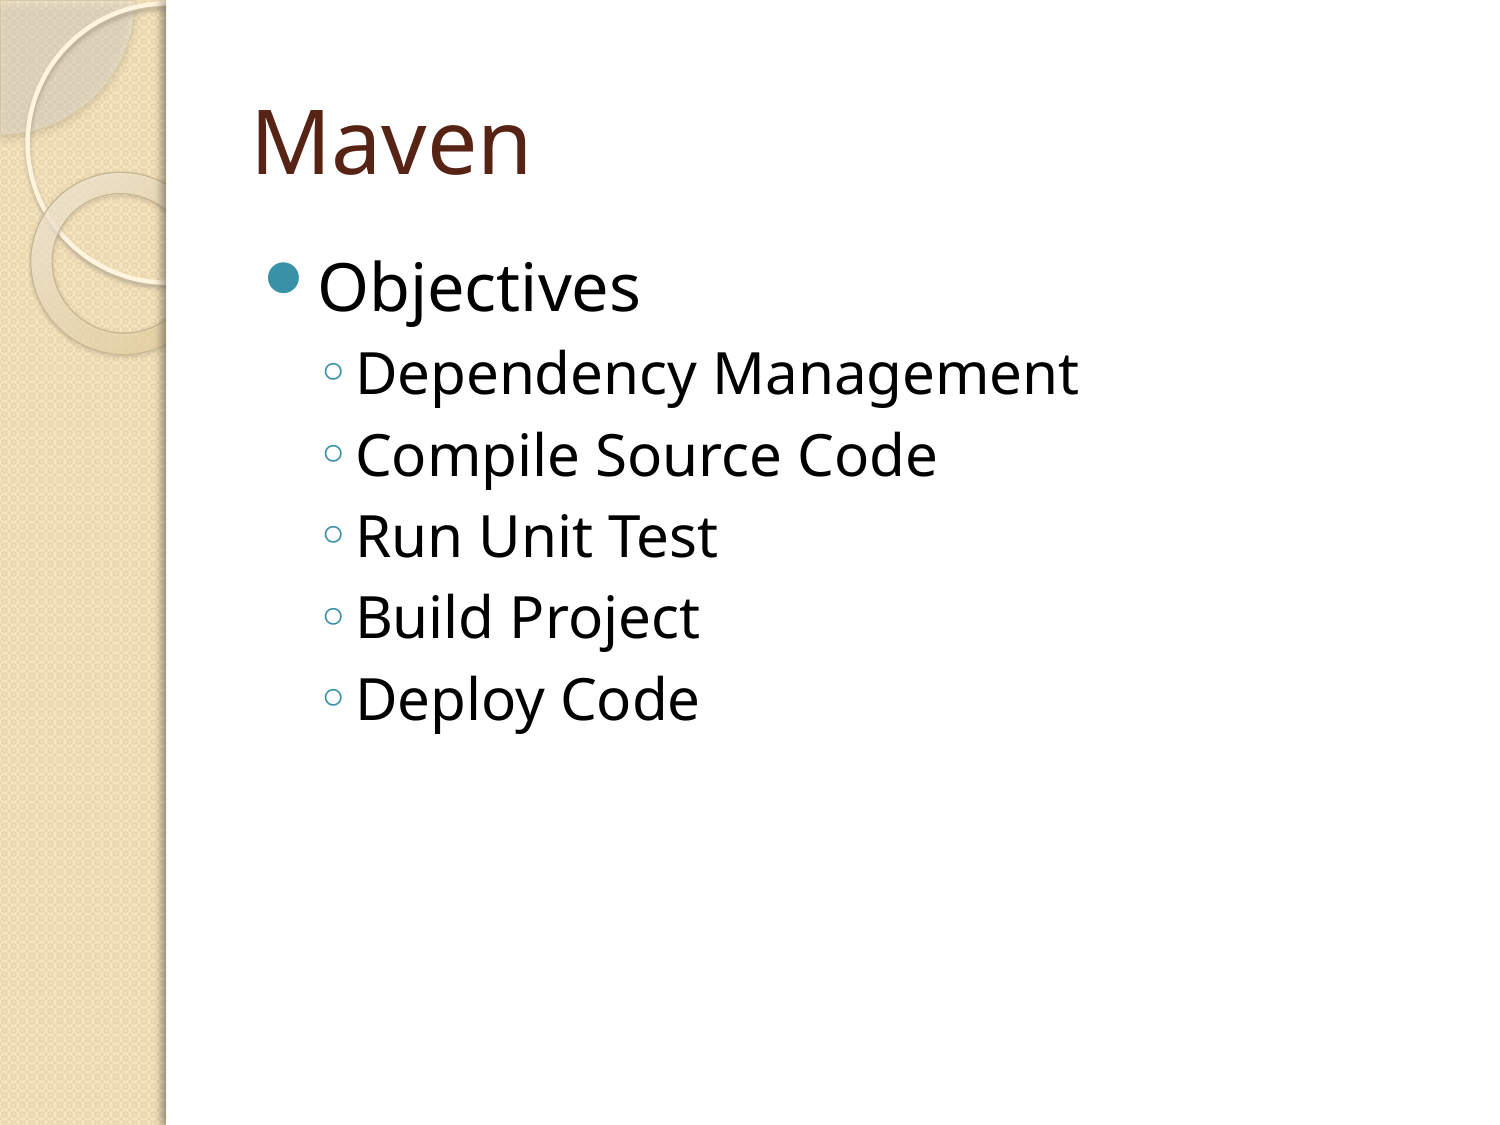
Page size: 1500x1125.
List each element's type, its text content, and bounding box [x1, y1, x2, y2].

title Maven [235, 45, 1466, 233]
list Objectives Dependency Management Compile Source Code Run Unit Test Build Project Deploy Code [235, 237, 1466, 1025]
